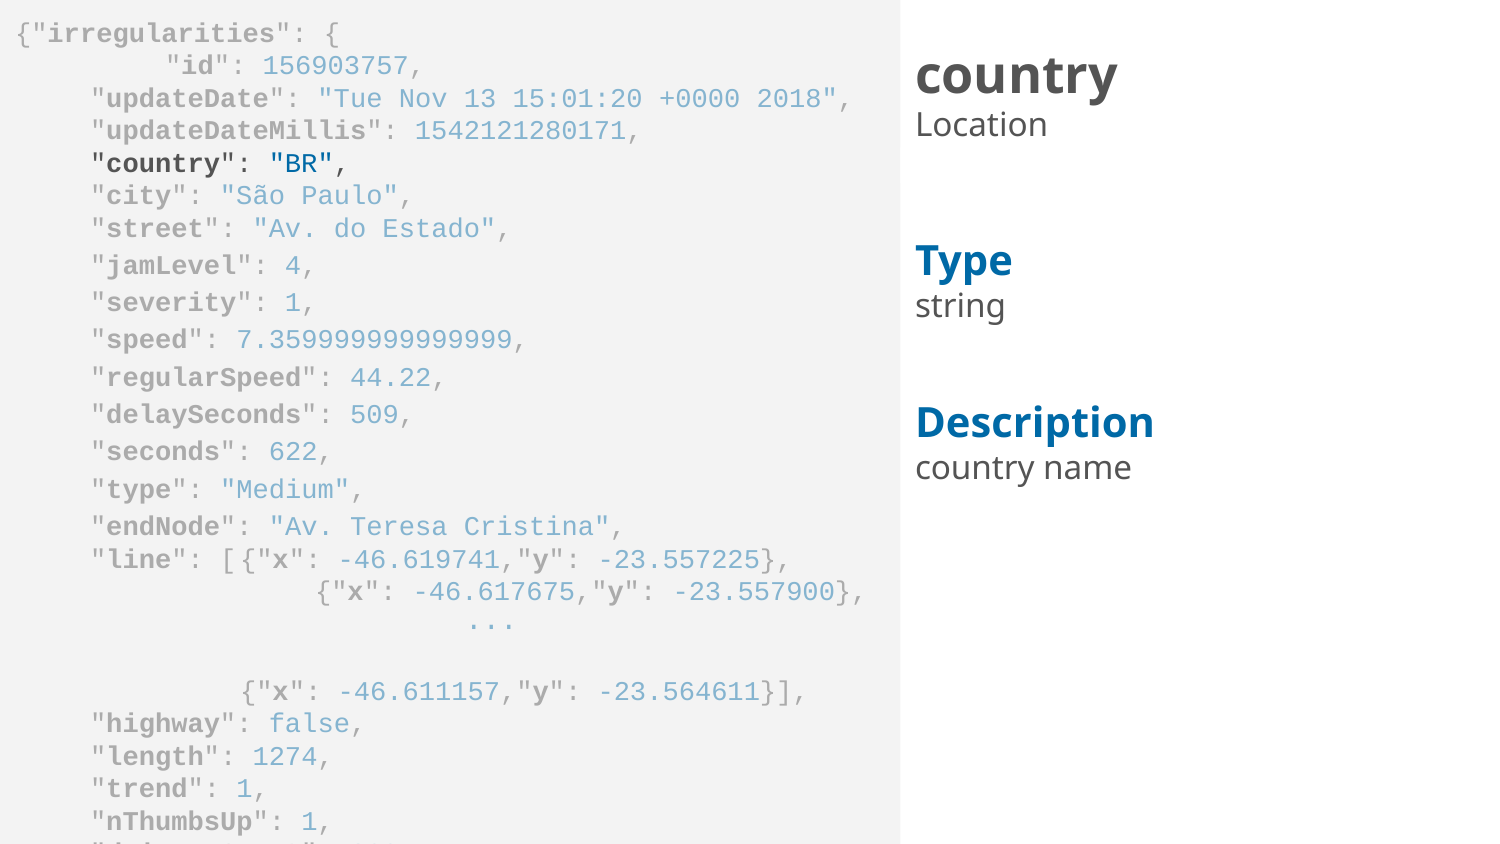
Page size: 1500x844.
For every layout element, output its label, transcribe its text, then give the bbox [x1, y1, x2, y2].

text_box [0, 0, 901, 148]
text_box [0, 183, 901, 844]
text_box string [900, 268, 1440, 400]
text_box {"irregularities": { "id": 156903757, "updateDate": "Tue Nov 13 15:01:20 +0000 2018", "updateDateMillis": 1542121280171, "country": "BR", "city": "São Paulo", "street": "Av. do Estado", "jamLevel": 4, "severity": 1, "speed": 7.359999999999999, "regularSpeed": 44.22, "delaySeconds": 509, "seconds": 622, "type": "Medium", "endNode": "Av. Teresa Cristina", "line": [ {"x": -46.619741,"y": -23.557225}, {"x": -46.617675,"y": -23.557900}, ··· {"x": -46.611157,"y": -23.564611}], "highway": false, "length": 1274, "trend": 1, "nThumbsUp": 1, "driversCount": 200, "alertsCount": 2, "alerts": [ <alerts json> ], "nComments": 0, "nImages": 0, "detectionDate": "Tue Nov 13 15:01:08 +0000 2018", "detectionDateMillis": 1542121268831, "mapImageUrl": "http://livemap-image.waze.com/0f88 d90a-2eb1-4d8d-8ec2-096a59a78789", "mapImageUrlLastUpdateTime": "Tue Nov 13 14:59:39 +0000 2018" }} [0, 148, 901, 183]
text_box country name [900, 431, 1440, 562]
text_box Type [900, 218, 1191, 268]
text_box Description [900, 380, 1191, 431]
text_box country Location [900, 23, 1500, 162]
